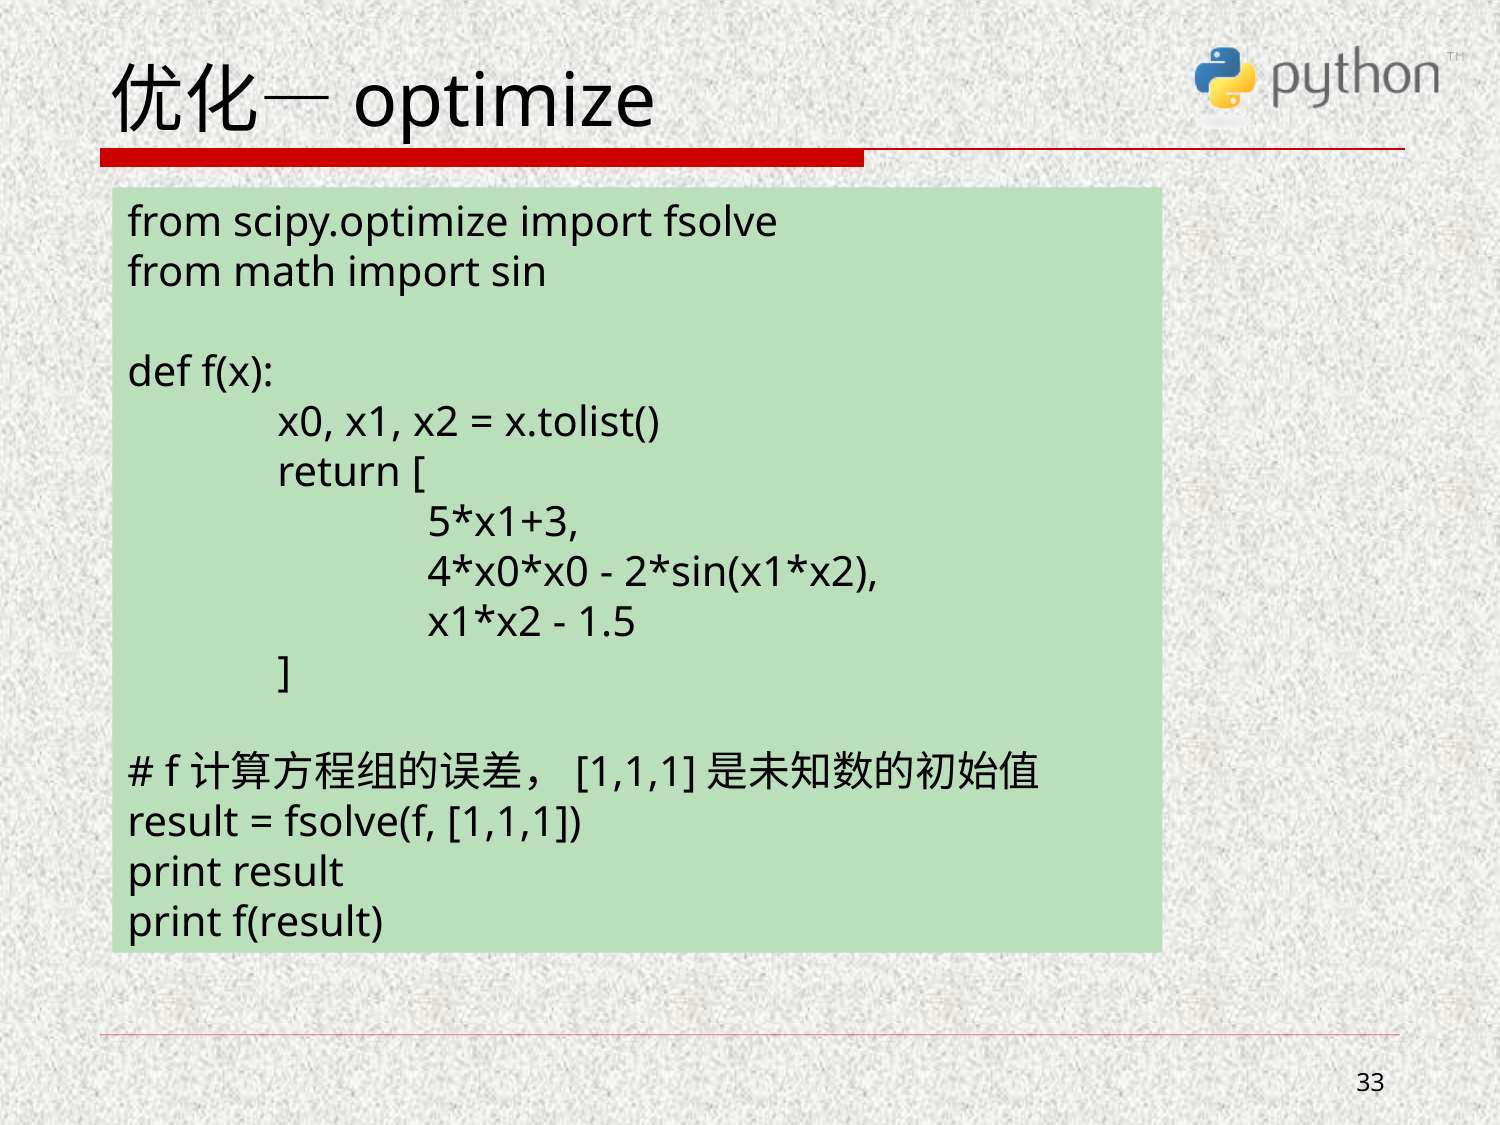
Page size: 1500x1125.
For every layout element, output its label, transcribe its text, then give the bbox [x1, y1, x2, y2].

title 优化—optimize [94, 50, 1407, 149]
picture [0, 0, 1500, 1125]
text_box from scipy.optimize import fsolve from math import sin def f(x): x0, x1, x2 = x.tolist() return [ 5*x1+3, 4*x0*x0 - 2*sin(x1*x2), x1*x2 - 1.5 ] # f计算方程组的误差，[1,1,1]是未知数的初始值 result = fsolve(f, [1,1,1]) print result print f(result) [112, 187, 1163, 953]
slide_number 33 [1074, 1058, 1401, 1103]
